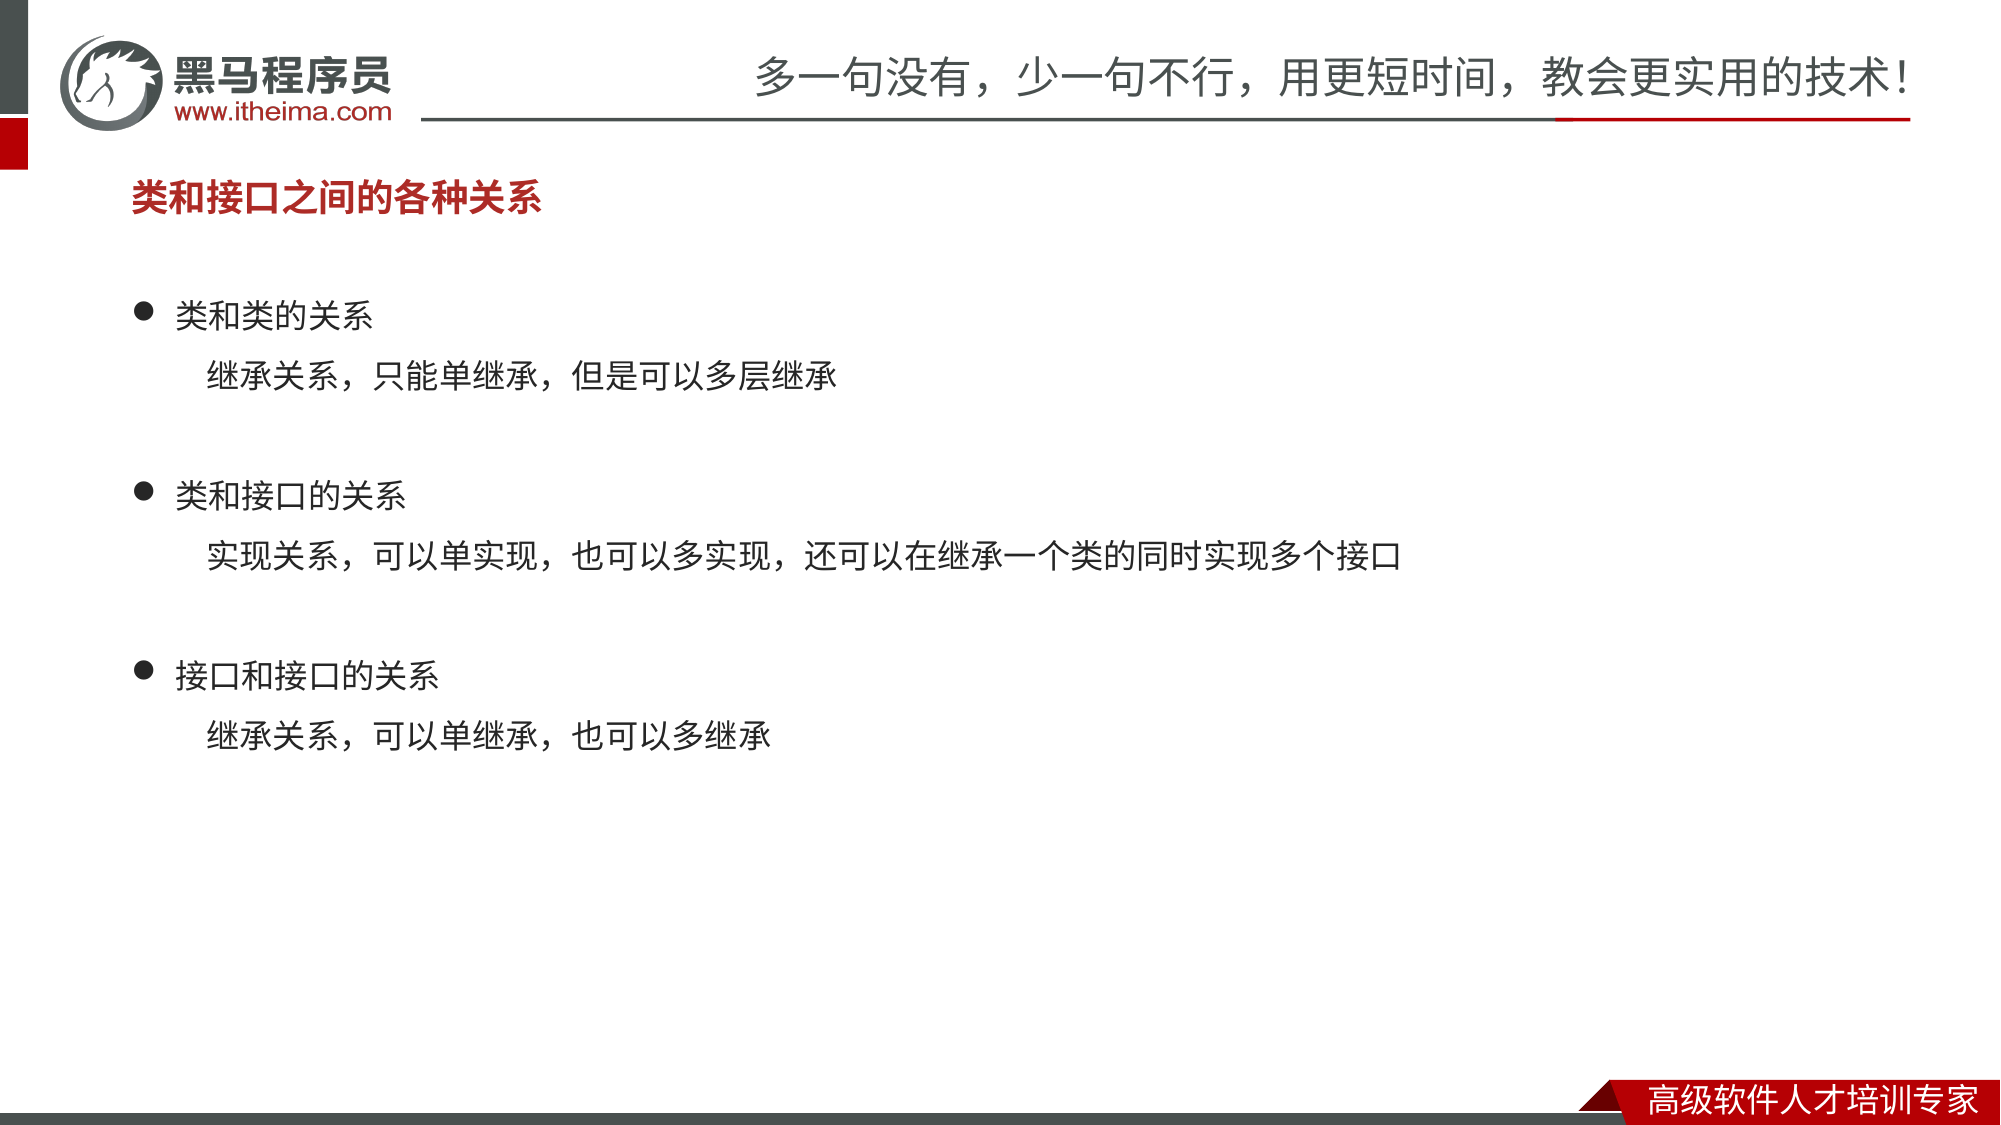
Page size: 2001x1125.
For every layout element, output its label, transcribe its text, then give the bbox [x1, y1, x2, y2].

title [116, 40, 1556, 125]
picture [14, 0, 453, 179]
text_box 类和接口之间的各种关系 [116, 154, 1880, 239]
text_box 类和类的关系 继承关系，只能单继承，但是可以多层继承 类和接口的关系 实现关系，可以单实现，也可以多实现，还可以在继承一个类的同时实现多个接口 接口和接口的关系 继承关系，可以单继承，也可以多继承 [116, 268, 1589, 763]
